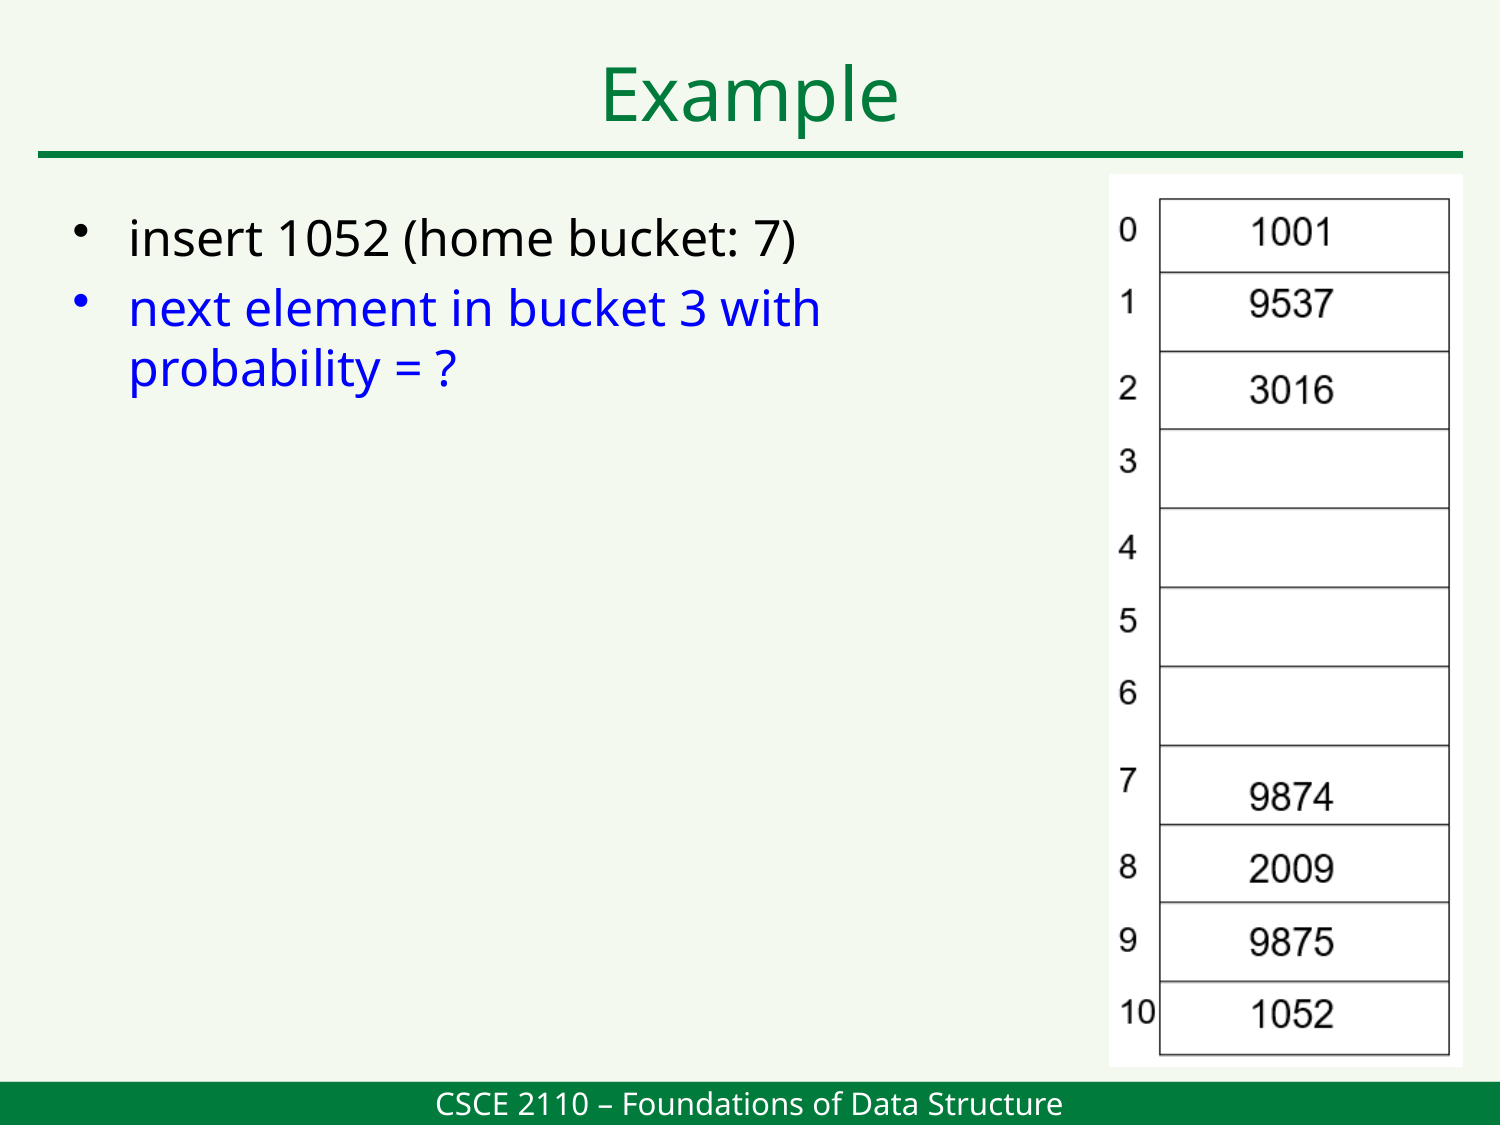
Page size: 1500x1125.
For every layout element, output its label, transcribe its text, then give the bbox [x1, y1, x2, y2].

text_box insert 1052 (home bucket: 7) next element in bucket 3 with probability = ? [57, 199, 1029, 382]
picture [1109, 174, 1463, 1067]
text_box Example [36, 27, 1463, 155]
